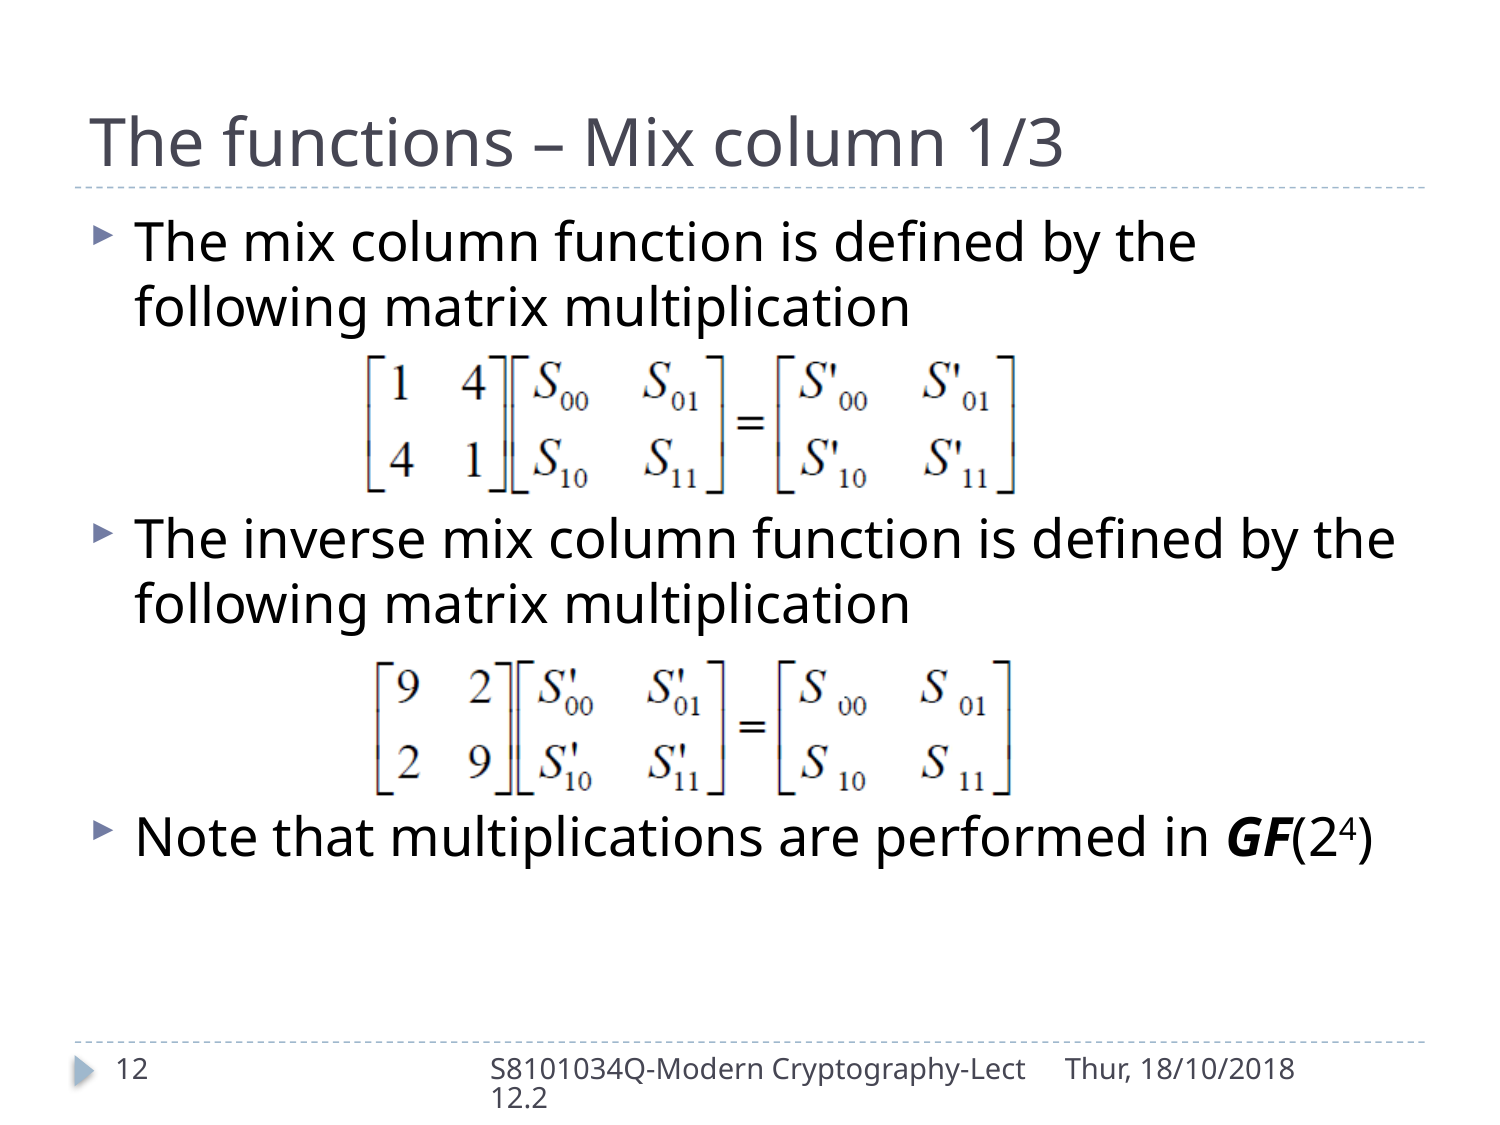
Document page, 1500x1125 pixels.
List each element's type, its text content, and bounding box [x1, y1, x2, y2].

title The functions – Mix column 1/3 [75, 24, 1425, 188]
list The mix column function is defined by the following matrix multiplication The inverse mix column function is defined by the following matrix multiplication Note that multiplications are performed in GF(24) [75, 200, 1425, 1010]
picture [362, 351, 1019, 499]
slide_number 12 [100, 1042, 426, 1103]
picture [369, 655, 1020, 805]
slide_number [1051, 1042, 1426, 1103]
footer S8101034Q-Modern Cryptography-Lect12.2 [475, 1042, 1051, 1103]
